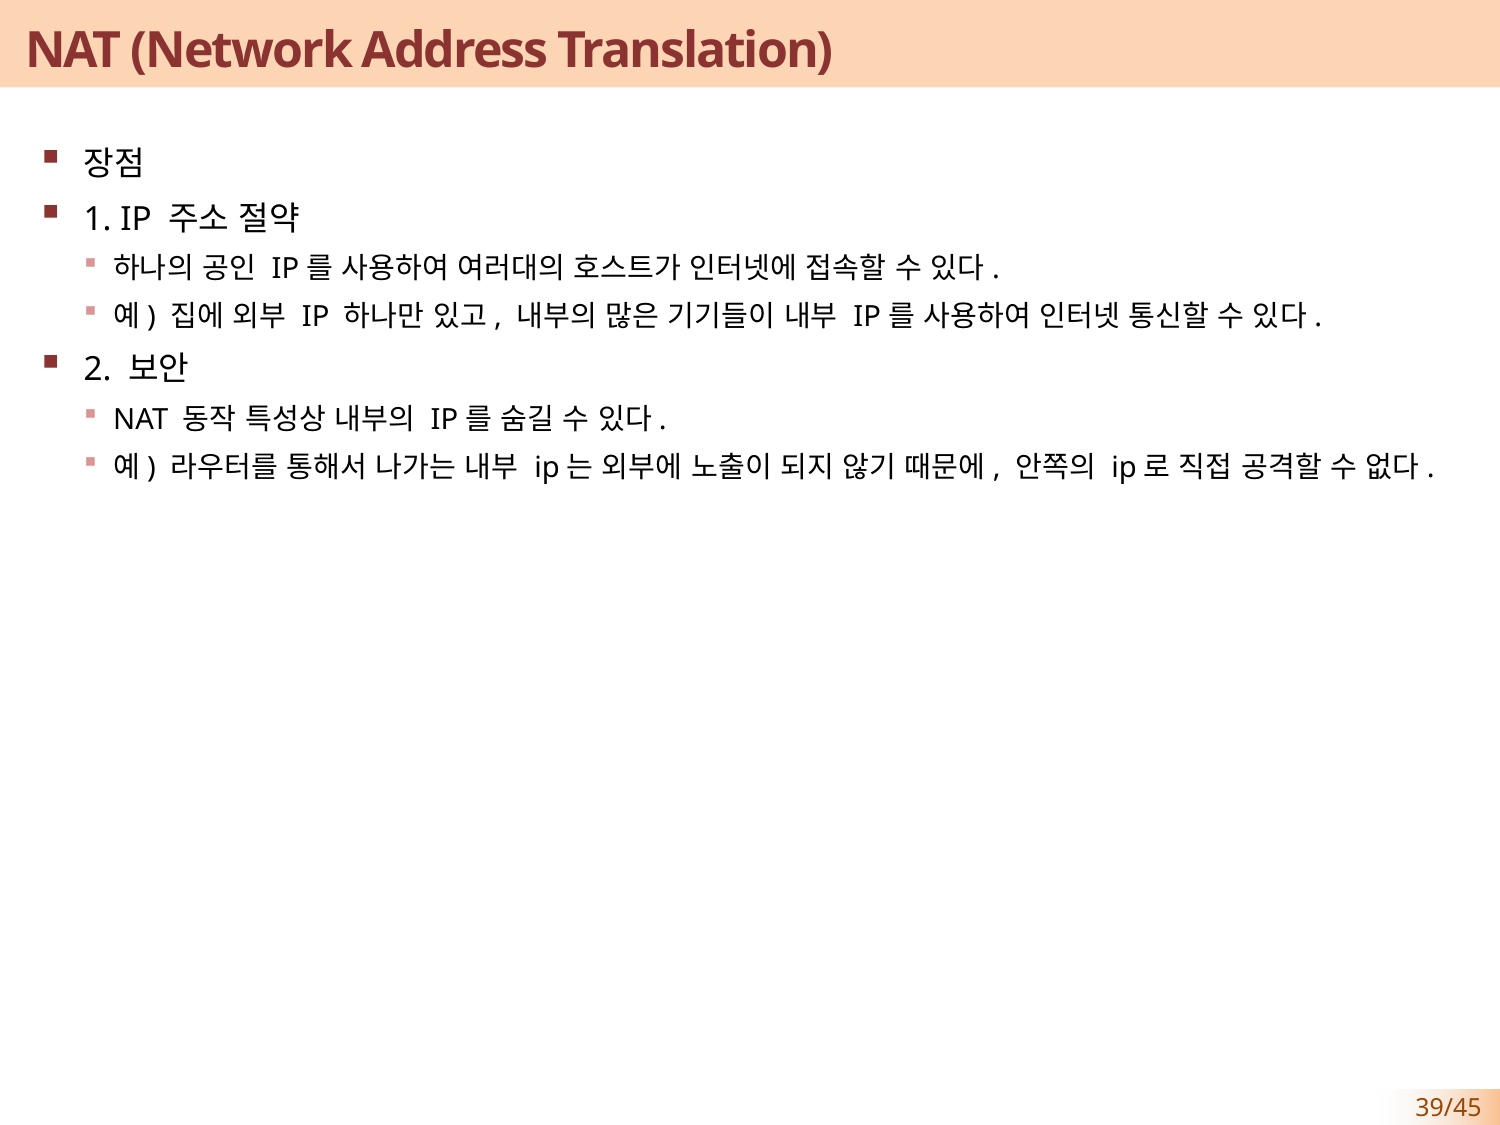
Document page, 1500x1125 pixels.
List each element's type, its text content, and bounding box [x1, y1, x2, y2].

list 장점 1. IP 주소 절약 하나의 공인 IP를 사용하여 여러대의 호스트가 인터넷에 접속할 수 있다. 예) 집에 외부 IP 하나만 있고, 내부의 많은 기기들이 내부 IP를 사용하여 인터넷 통신할 수 있다. 2. 보안 NAT 동작 특성상 내부의 IP를 숨길 수 있다. 예) 라우터를 통해서 나가는 내부 ip는 외부에 노출이 되지 않기 때문에, 안쪽의 ip로 직접 공격할 수 없다. [10, 126, 1481, 1057]
title NAT (Network Address Translation) [10, 8, 1288, 87]
